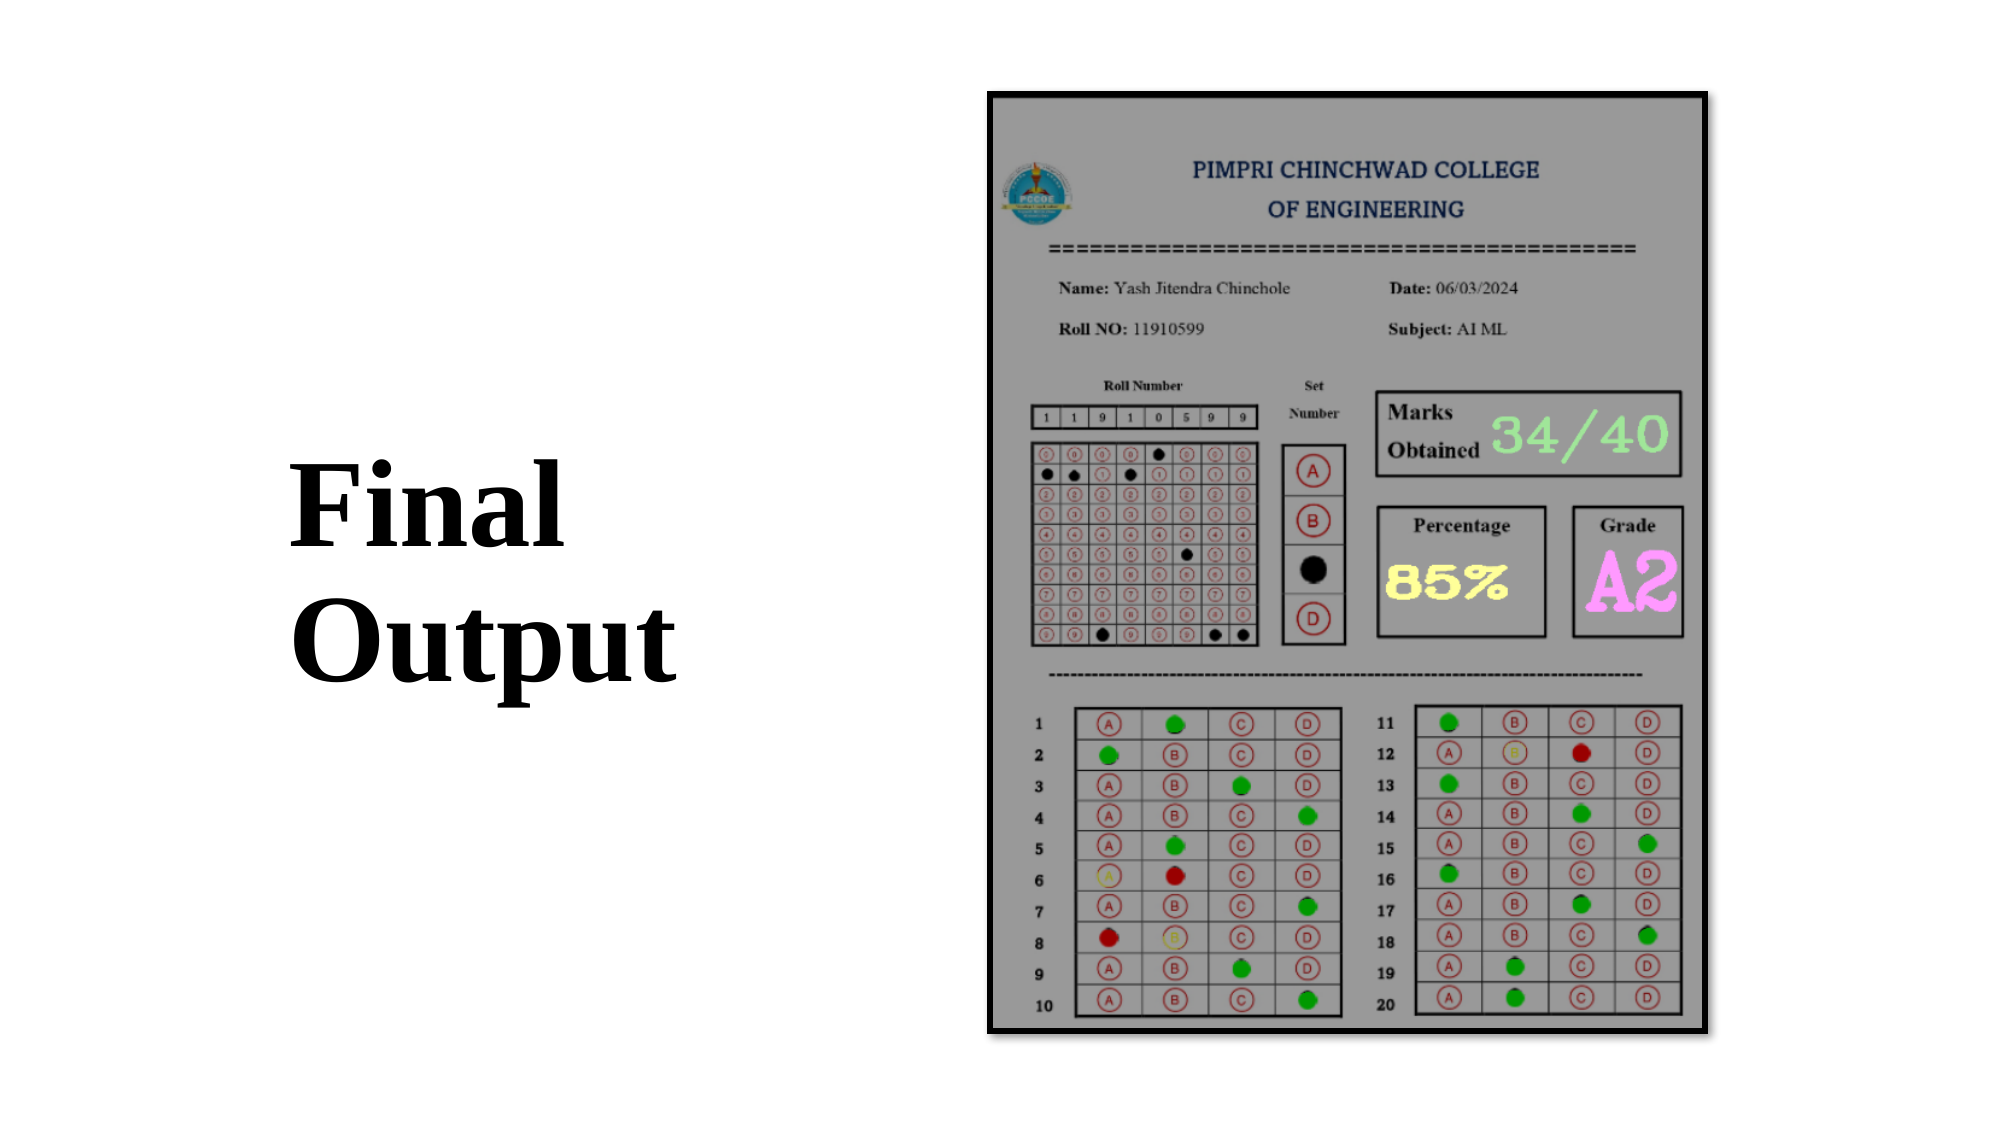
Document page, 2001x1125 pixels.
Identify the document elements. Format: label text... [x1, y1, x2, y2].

picture [993, 97, 1702, 1028]
title Final Output [273, 227, 872, 717]
